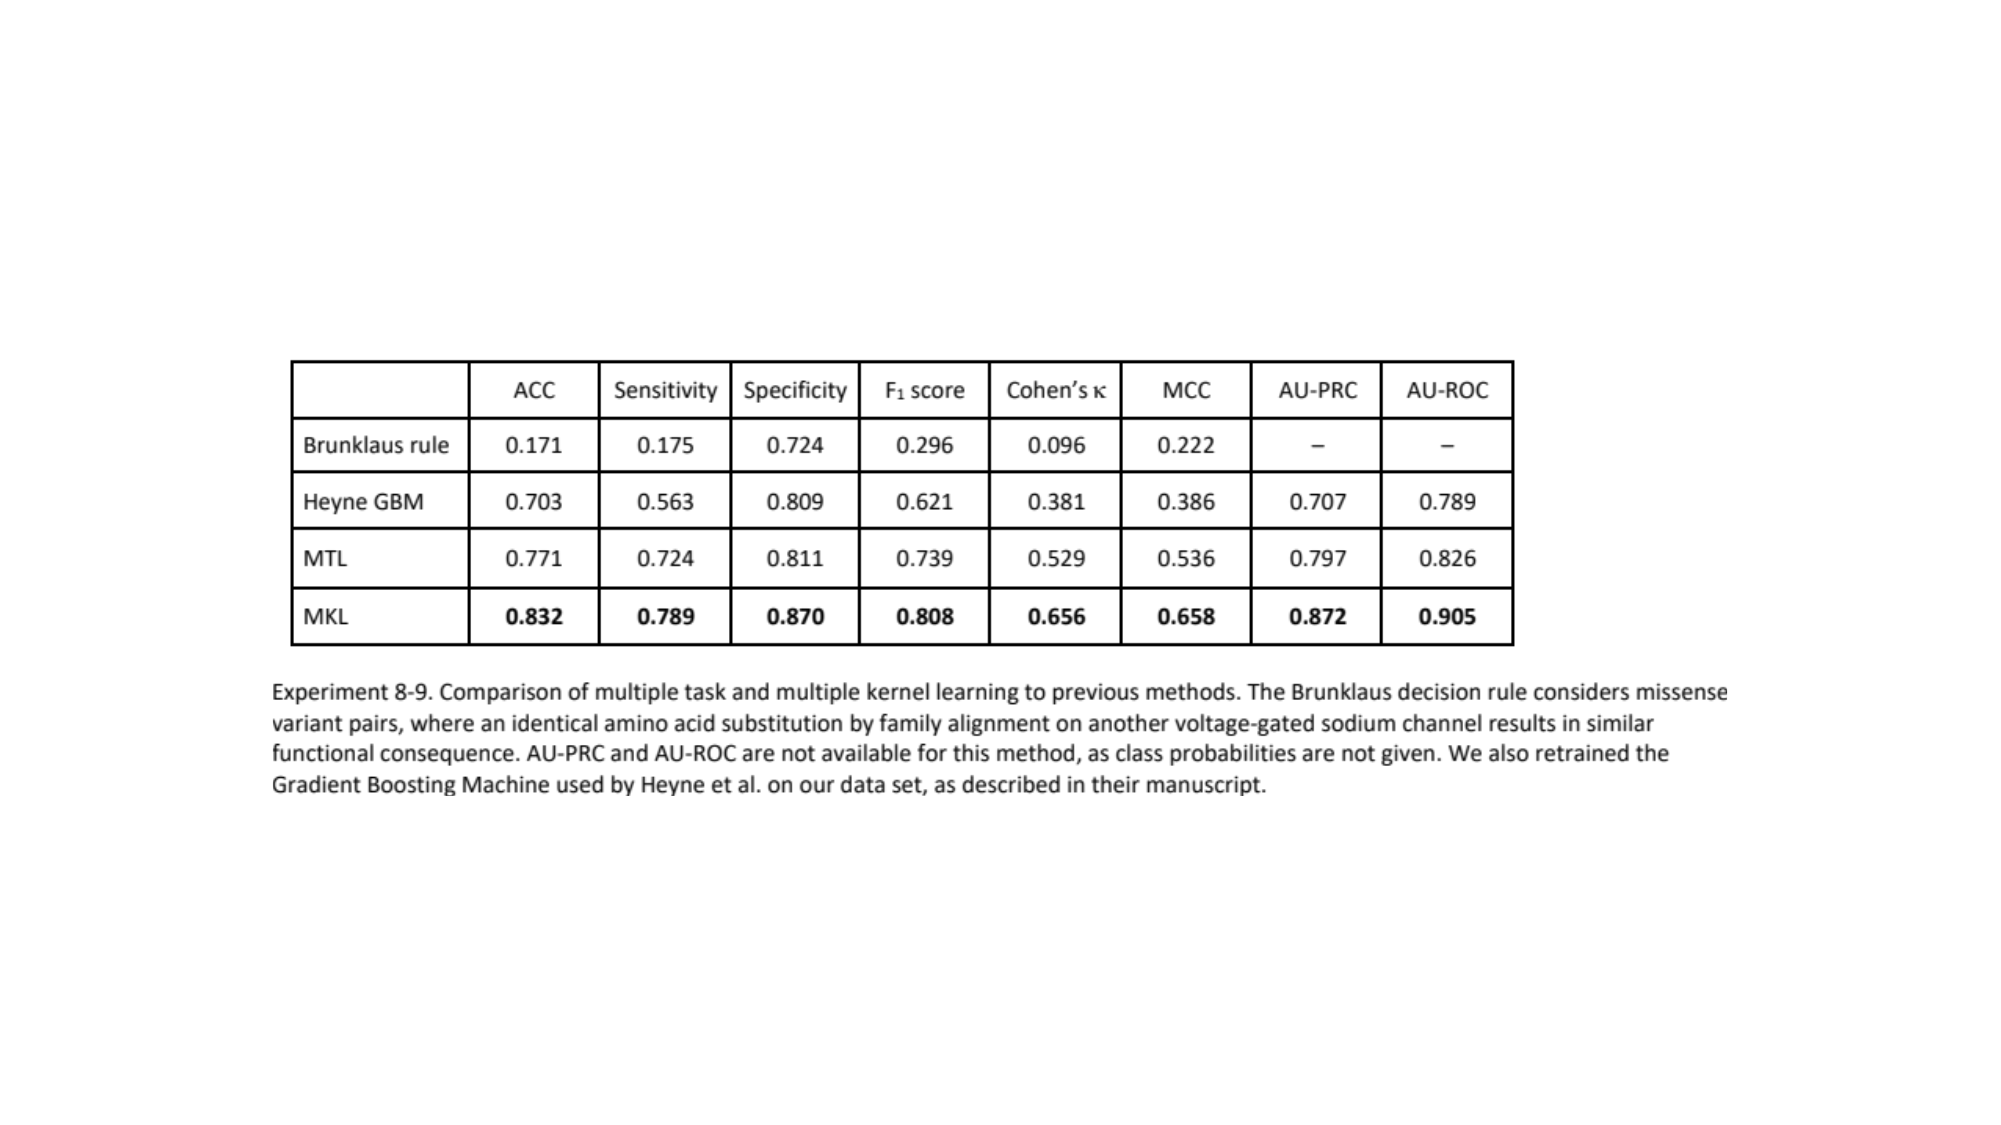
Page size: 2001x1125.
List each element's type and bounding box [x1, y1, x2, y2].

text_box [272, 329, 1727, 796]
